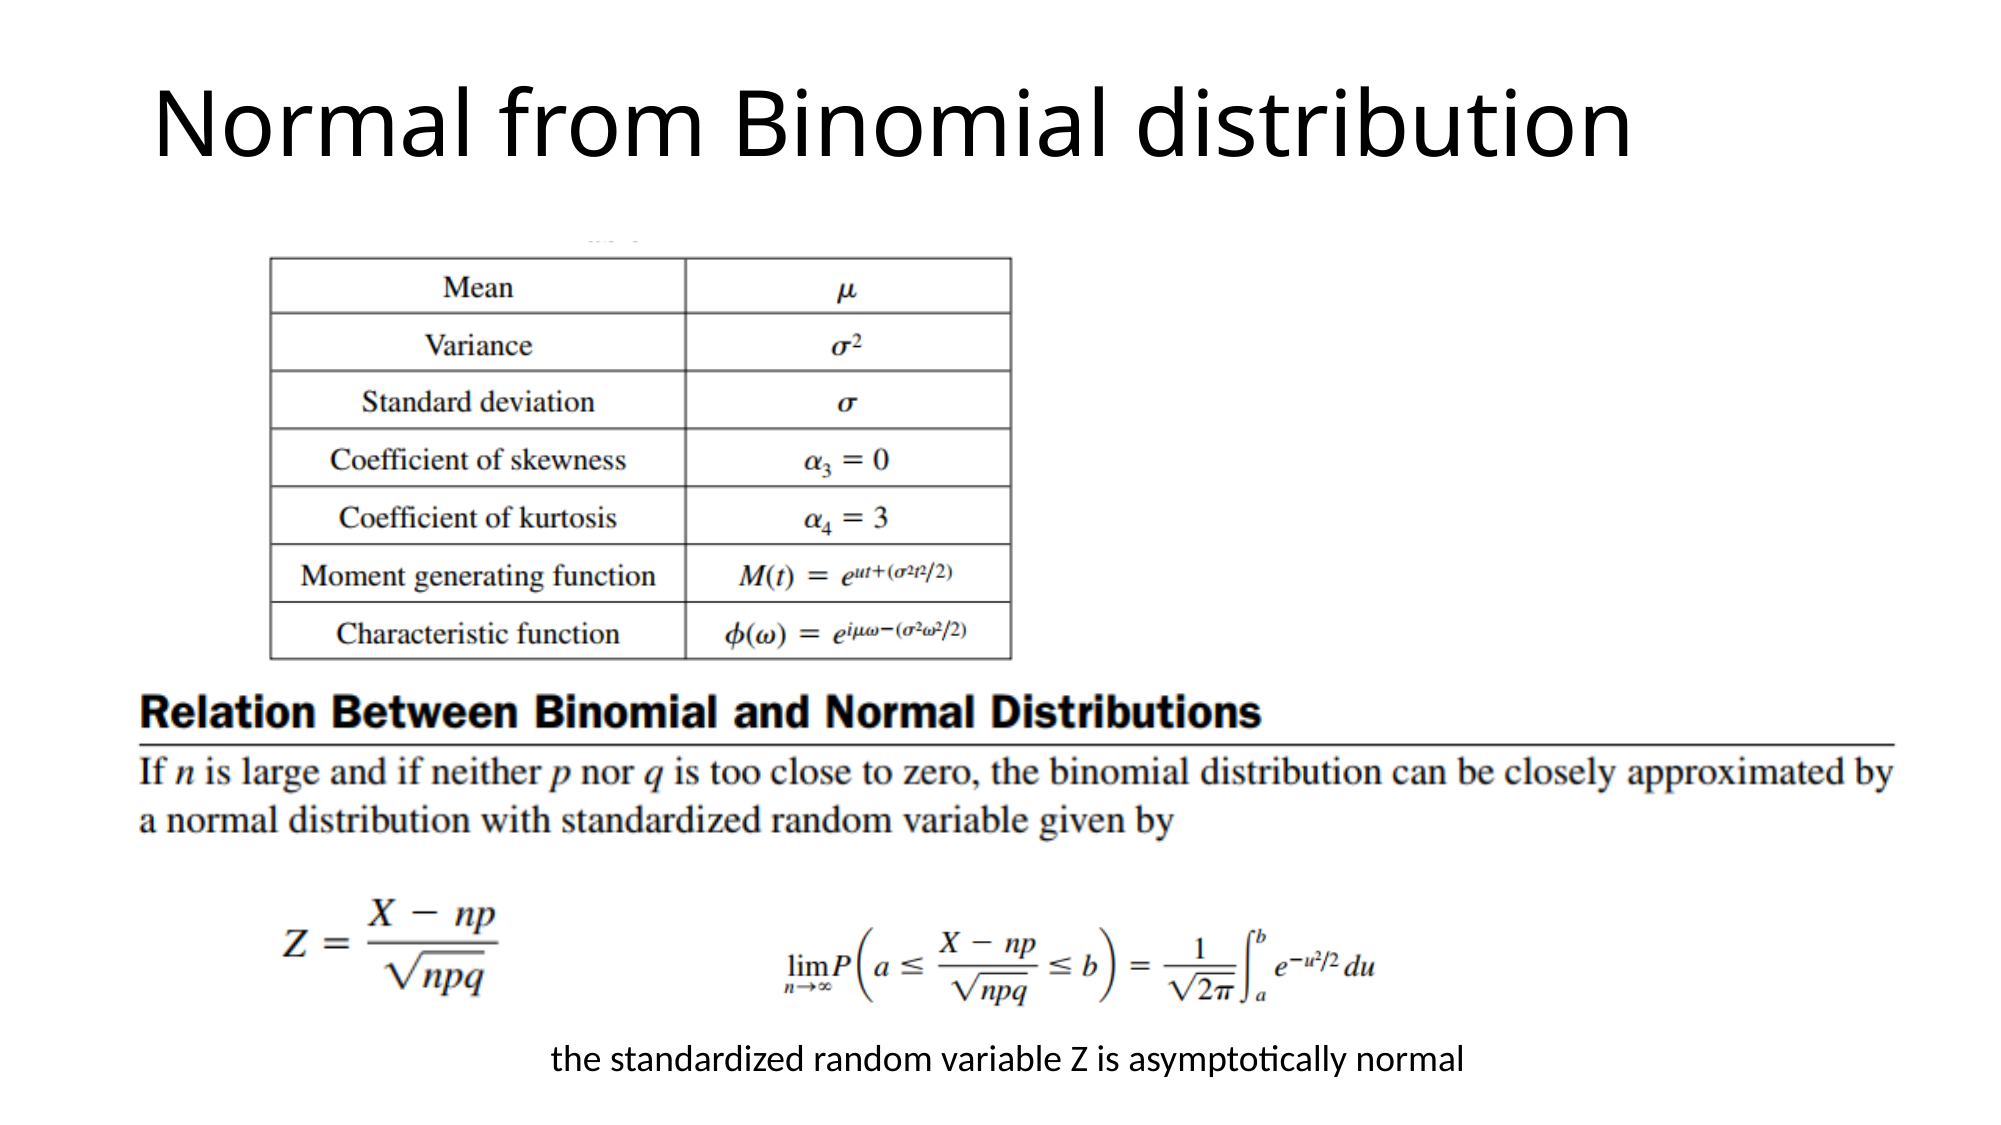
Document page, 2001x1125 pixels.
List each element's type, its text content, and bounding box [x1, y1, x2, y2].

text_box the standardized random variable Z is asymptotically normal [535, 1026, 1481, 1087]
title Normal from Binomial distribution [136, 59, 1863, 194]
picture [734, 904, 1432, 1031]
picture [257, 241, 1027, 672]
picture [257, 879, 565, 1027]
picture [136, 690, 1917, 861]
